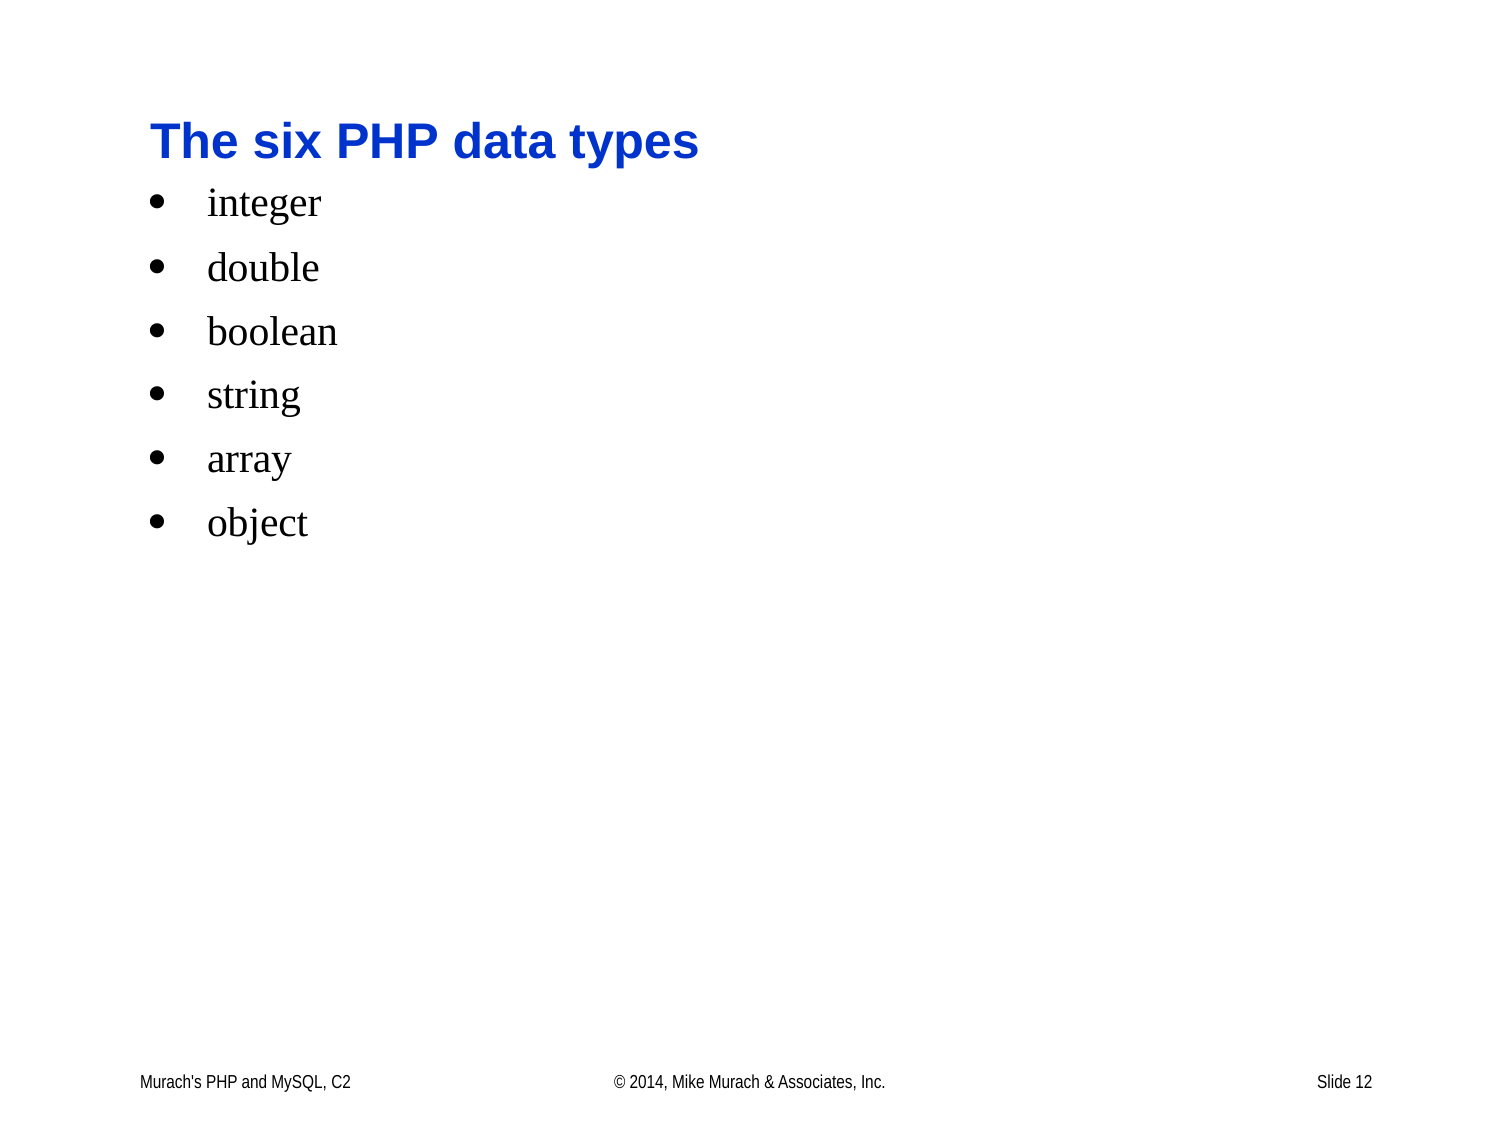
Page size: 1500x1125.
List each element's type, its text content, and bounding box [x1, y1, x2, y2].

slide_number Slide 12 [1074, 1025, 1388, 1100]
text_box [149, 112, 1128, 183]
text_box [149, 174, 1348, 639]
footer © 2014, Mike Murach & Associates, Inc. [474, 1025, 1025, 1100]
slide_number Murach's PHP and MySQL, C2 [125, 1025, 450, 1100]
